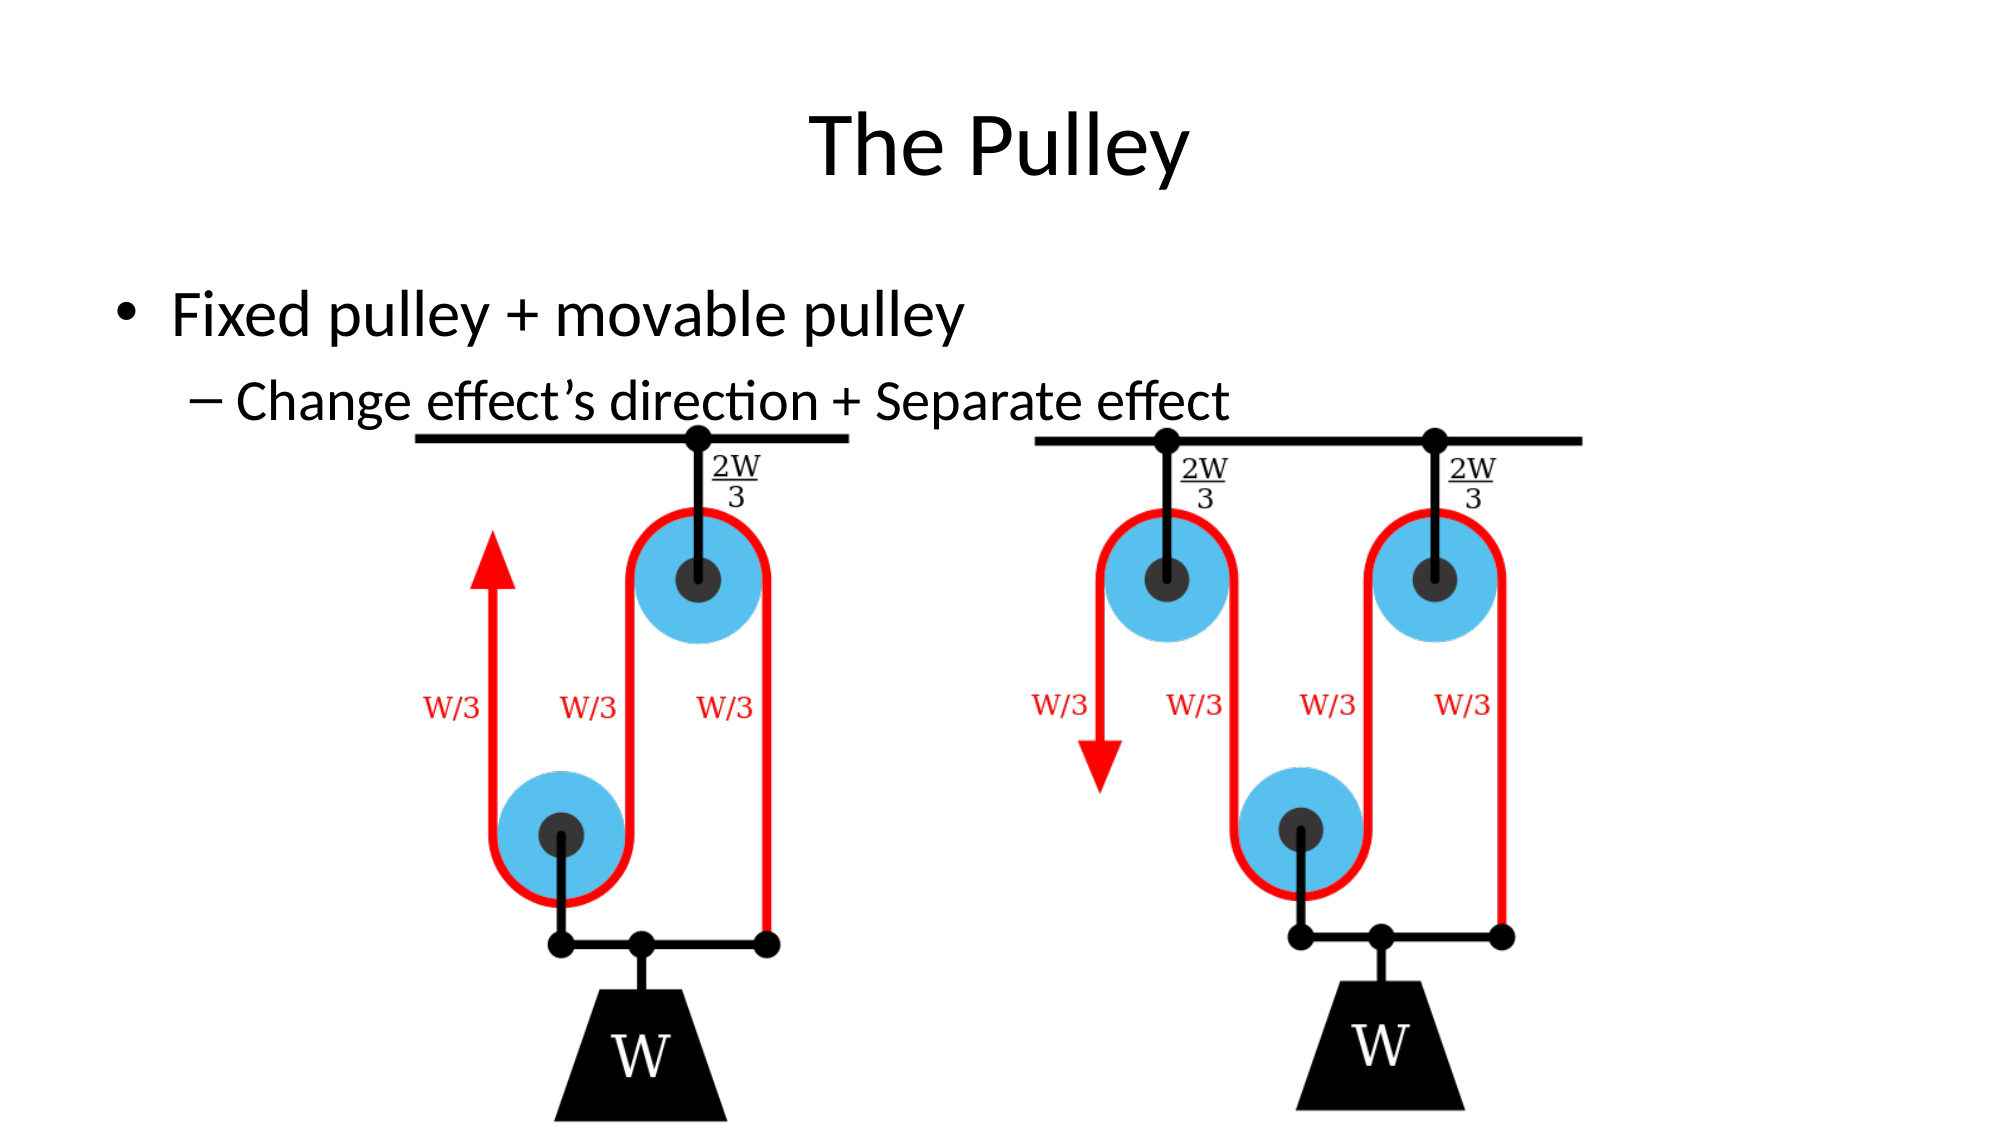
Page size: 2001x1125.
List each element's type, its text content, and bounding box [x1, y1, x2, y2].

list Fixed pulley + movable pulley Change effect’s direction + Separate effect [99, 262, 1900, 1005]
picture [1009, 394, 1638, 1125]
title The Pulley [99, 45, 1900, 233]
picture [397, 416, 871, 1125]
